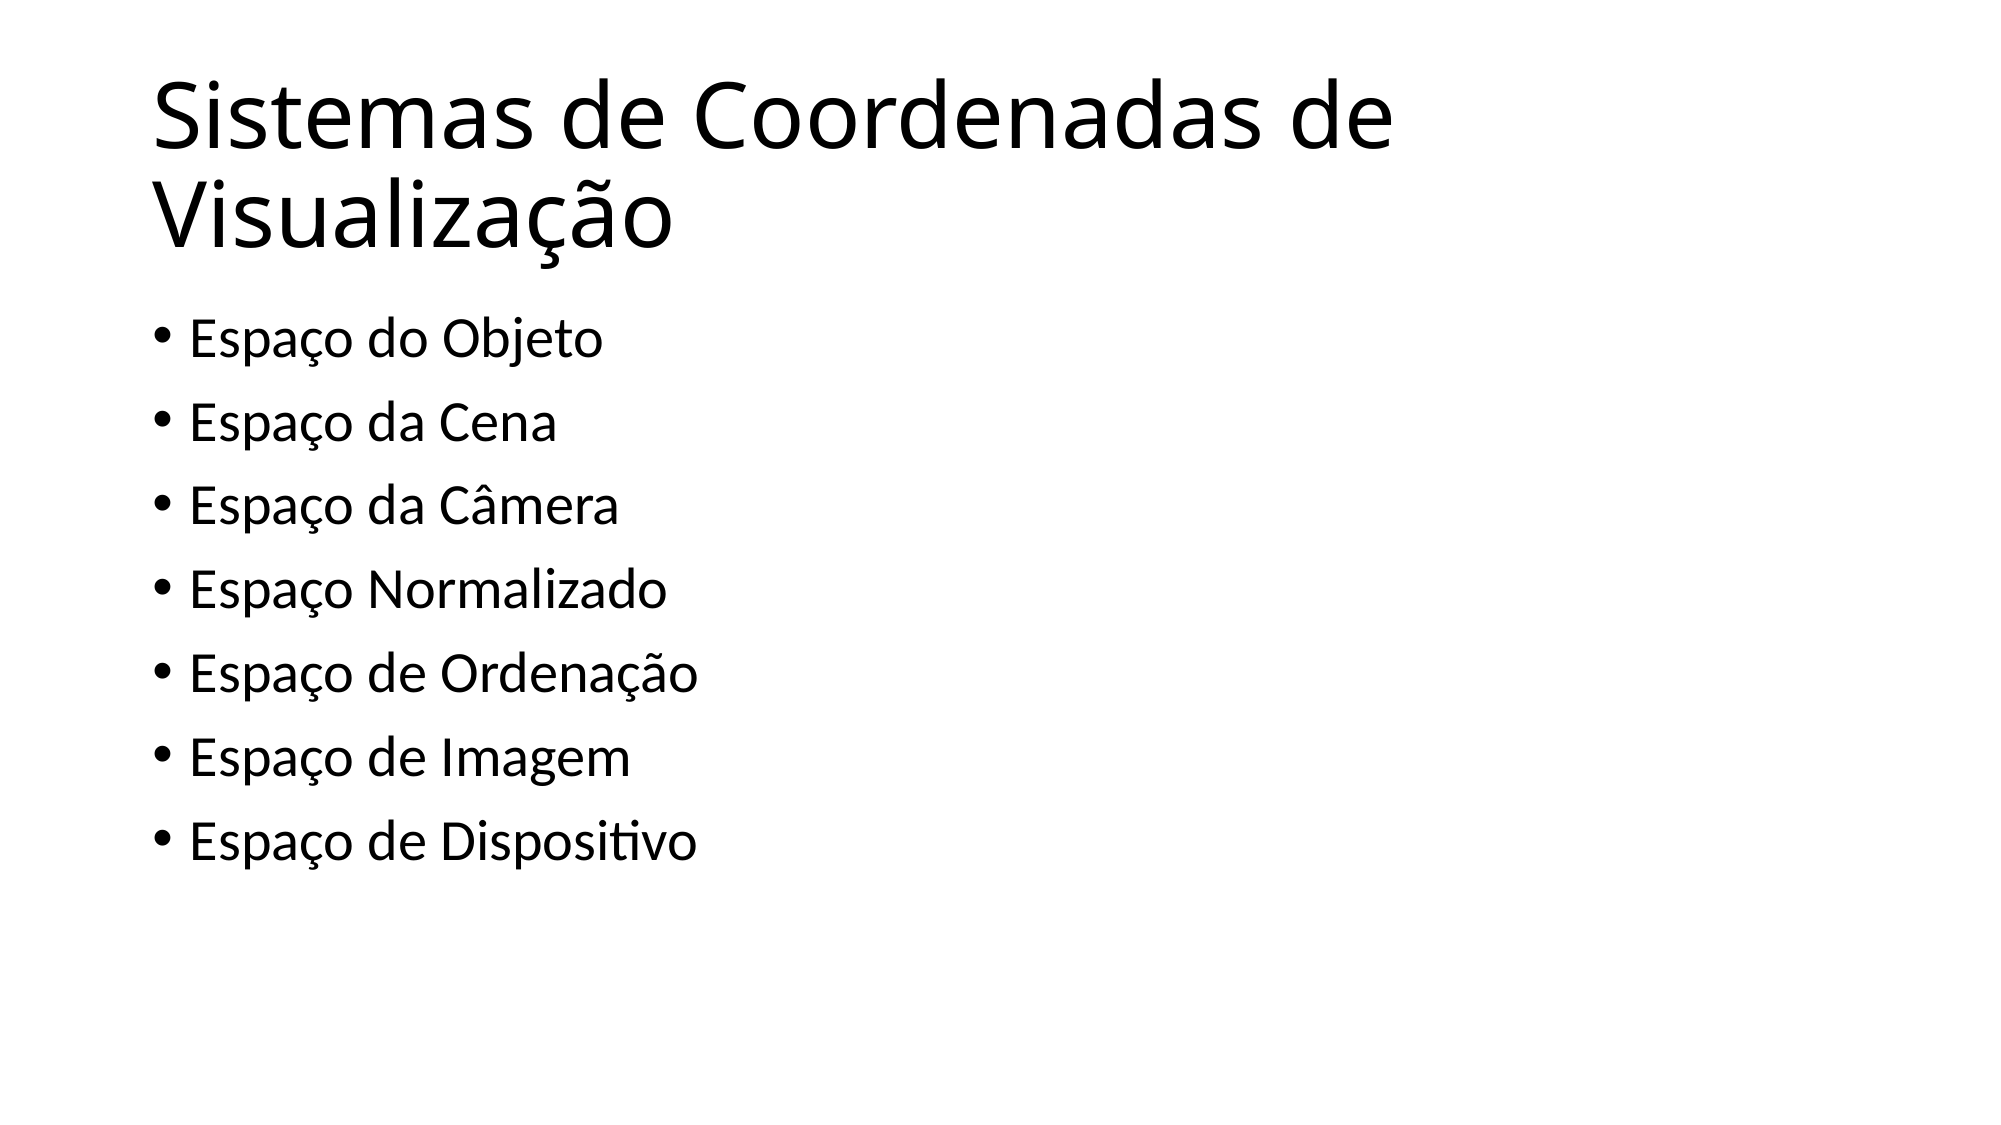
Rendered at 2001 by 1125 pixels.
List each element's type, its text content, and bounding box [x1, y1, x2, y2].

list Espaço do Objeto Espaço da Cena Espaço da Câmera Espaço Normalizado Espaço de Ordenação Espaço de Imagem Espaço de Dispositivo [137, 299, 1863, 1014]
title Sistemas de Coordenadas de Visualização [137, 59, 1863, 278]
